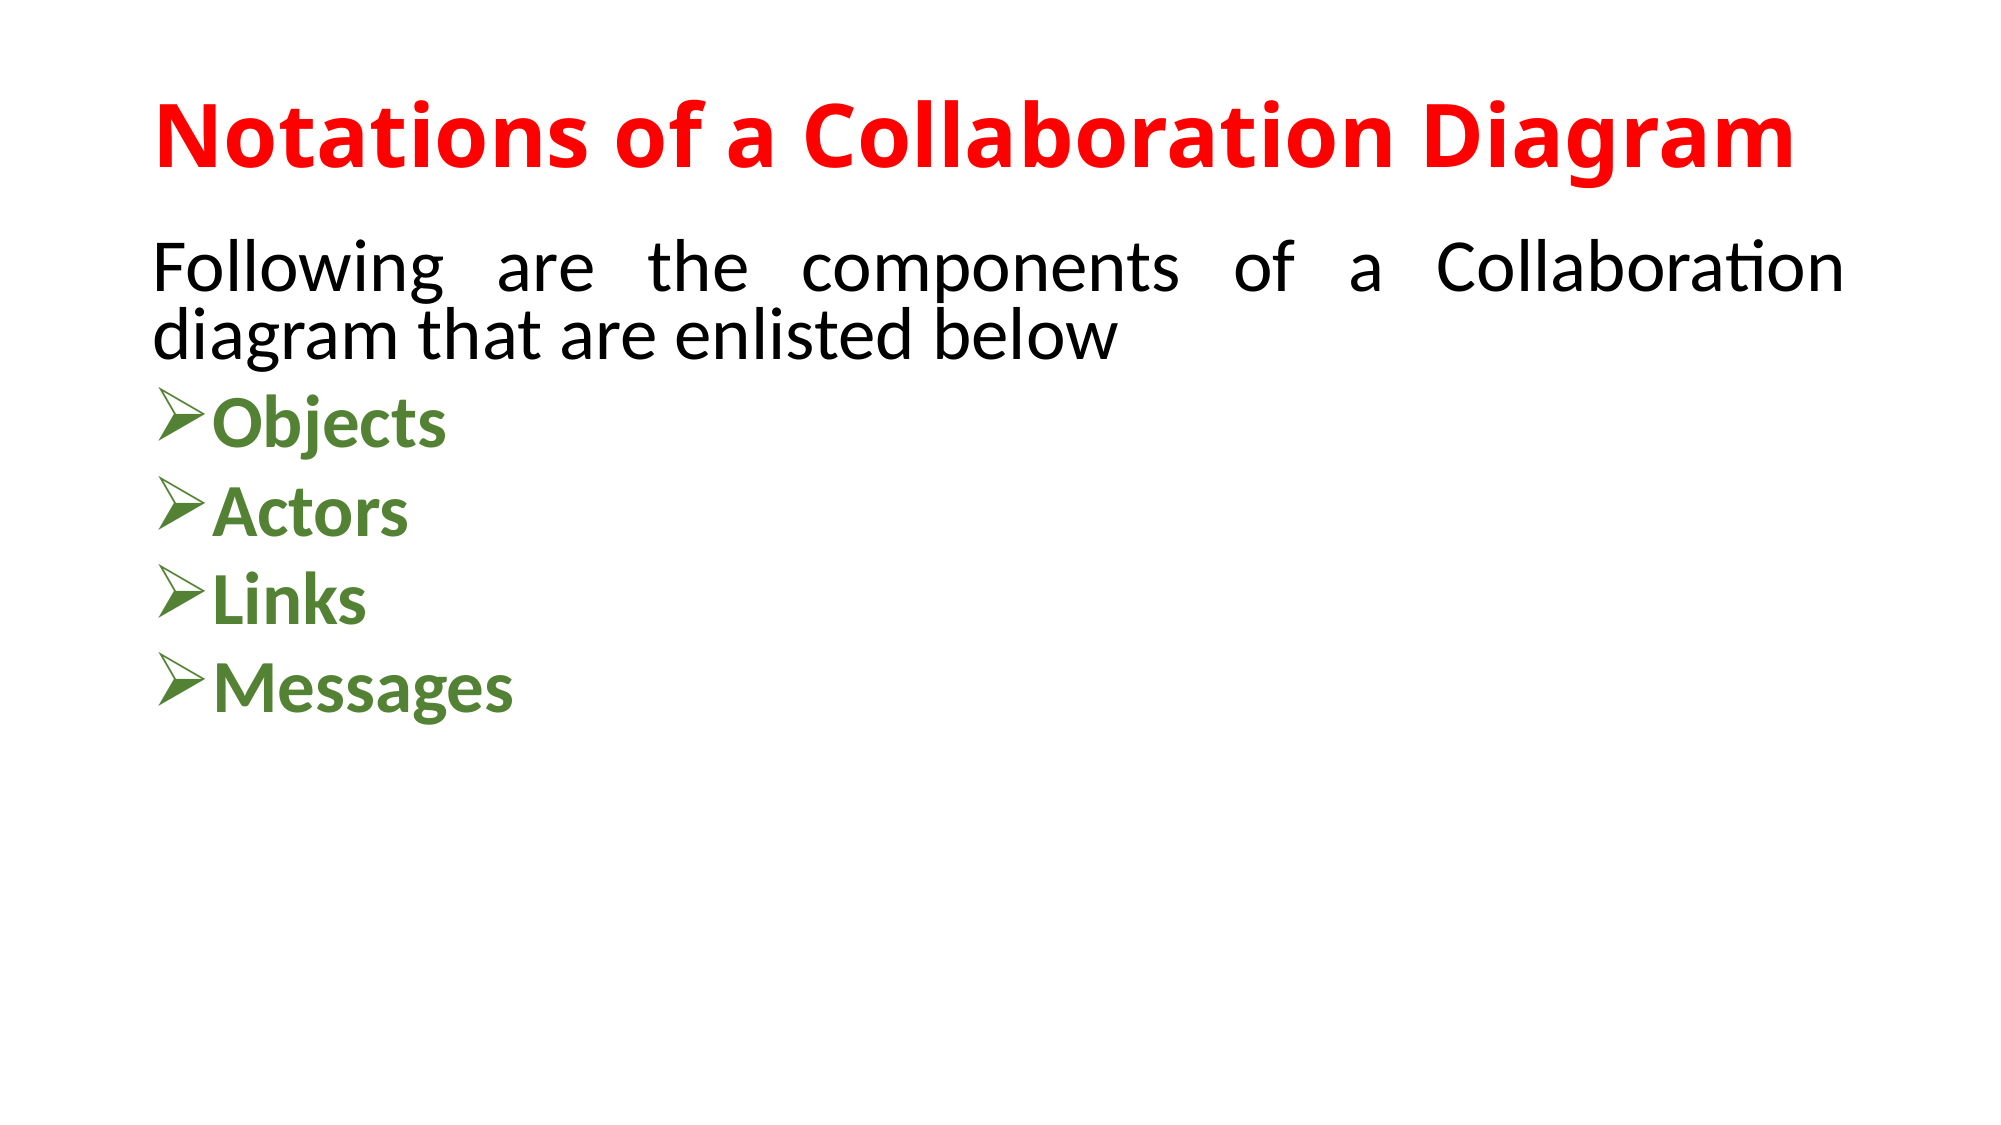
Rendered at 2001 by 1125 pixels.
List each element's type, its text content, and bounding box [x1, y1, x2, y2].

title Notations of a Collaboration Diagram [137, 59, 1863, 211]
list Following are the components of a Collaboration diagram that are enlisted below Objects Actors Links Messages [137, 230, 1863, 1096]
